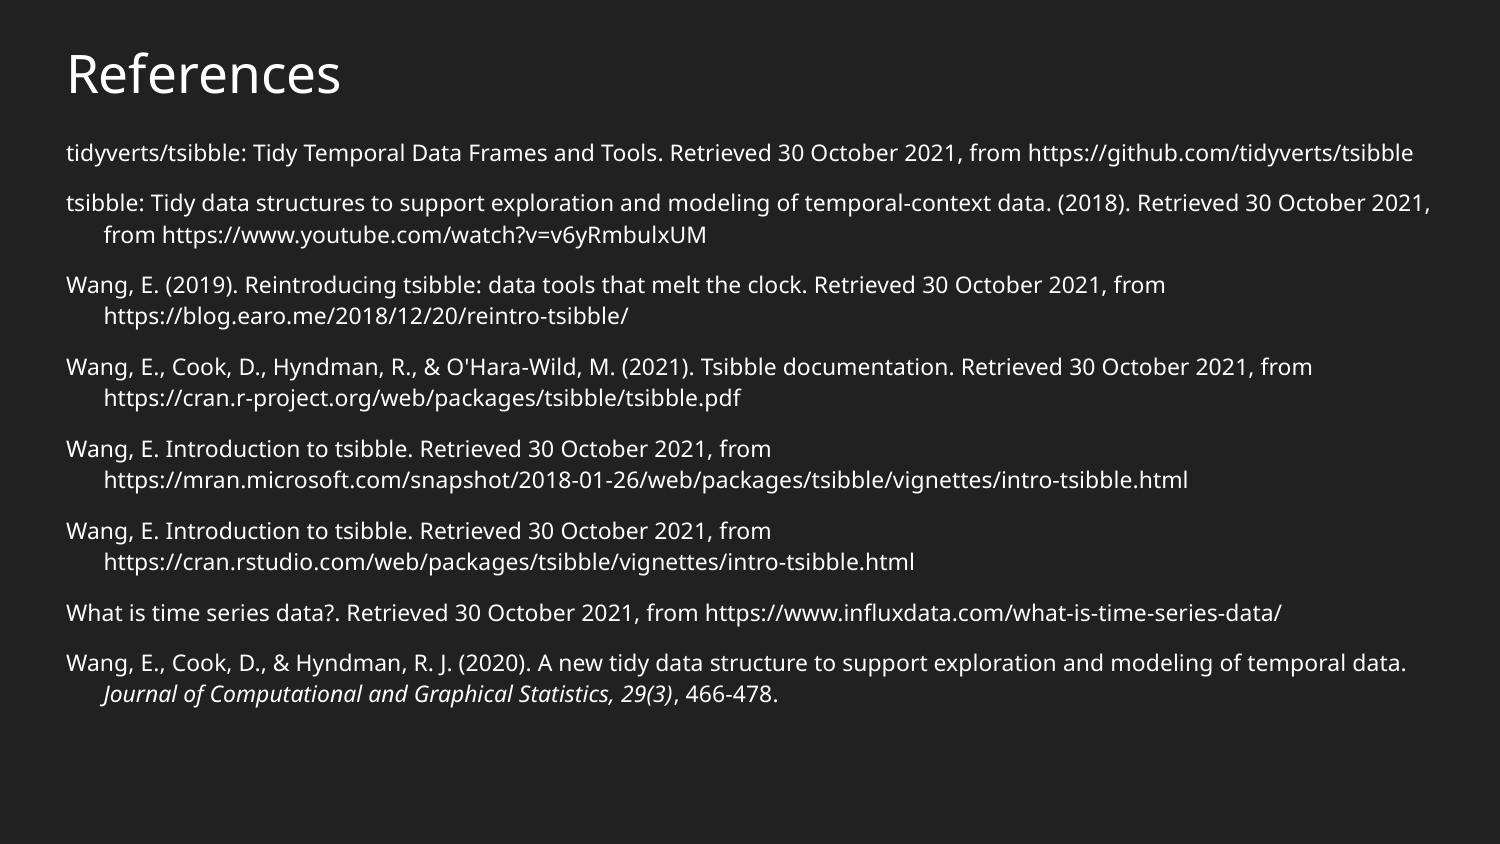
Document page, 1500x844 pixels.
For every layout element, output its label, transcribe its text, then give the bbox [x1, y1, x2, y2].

title References [51, 25, 1449, 119]
list tidyverts/tsibble: Tidy Temporal Data Frames and Tools. Retrieved 30 October 2021, from https://github.com/tidyverts/tsibble tsibble: Tidy data structures to support exploration and modeling of temporal-context data. (2018). Retrieved 30 October 2021, from https://www.youtube.com/watch?v=v6yRmbulxUM Wang, E. (2019). Reintroducing tsibble: data tools that melt the clock. Retrieved 30 October 2021, from https://blog.earo.me/2018/12/20/reintro-tsibble/ Wang, E., Cook, D., Hyndman, R., & O'Hara-Wild, M. (2021). Tsibble documentation. Retrieved 30 October 2021, from https://cran.r-project.org/web/packages/tsibble/tsibble.pdf Wang, E. Introduction to tsibble. Retrieved 30 October 2021, from https://mran.microsoft.com/snapshot/2018-01-26/web/packages/tsibble/vignettes/intro-tsibble.html Wang, E. Introduction to tsibble. Retrieved 30 October 2021, from https://cran.rstudio.com/web/packages/tsibble/vignettes/intro-tsibble.html What is time series data?. Retrieved 30 October 2021, from https://www.influxdata.com/what-is-time-series-data/ Wang, E., Cook, D., & Hyndman, R. J. (2020). A new tidy data structure to support exploration and modeling of temporal data. Journal of Computational and Graphical Statistics, 29(3), 466-478. [51, 119, 1449, 792]
